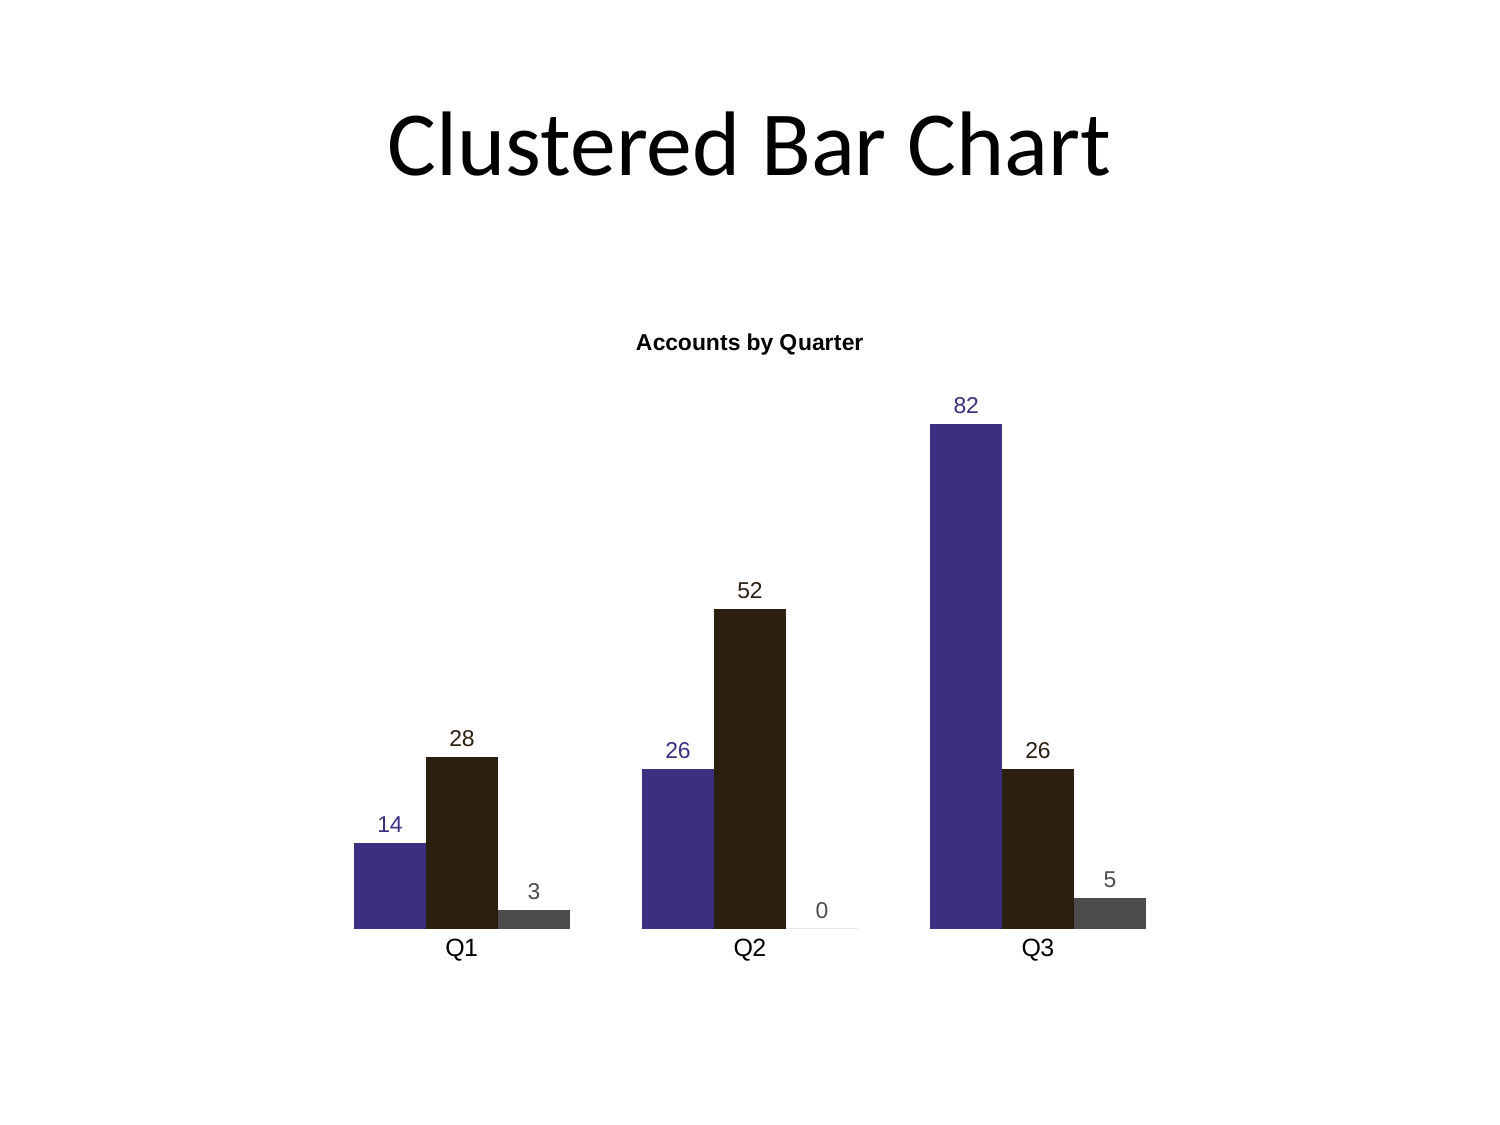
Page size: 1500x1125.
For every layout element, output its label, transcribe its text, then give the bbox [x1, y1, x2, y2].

title Clustered Bar Chart [75, 45, 1425, 233]
chart [299, 299, 1201, 976]
